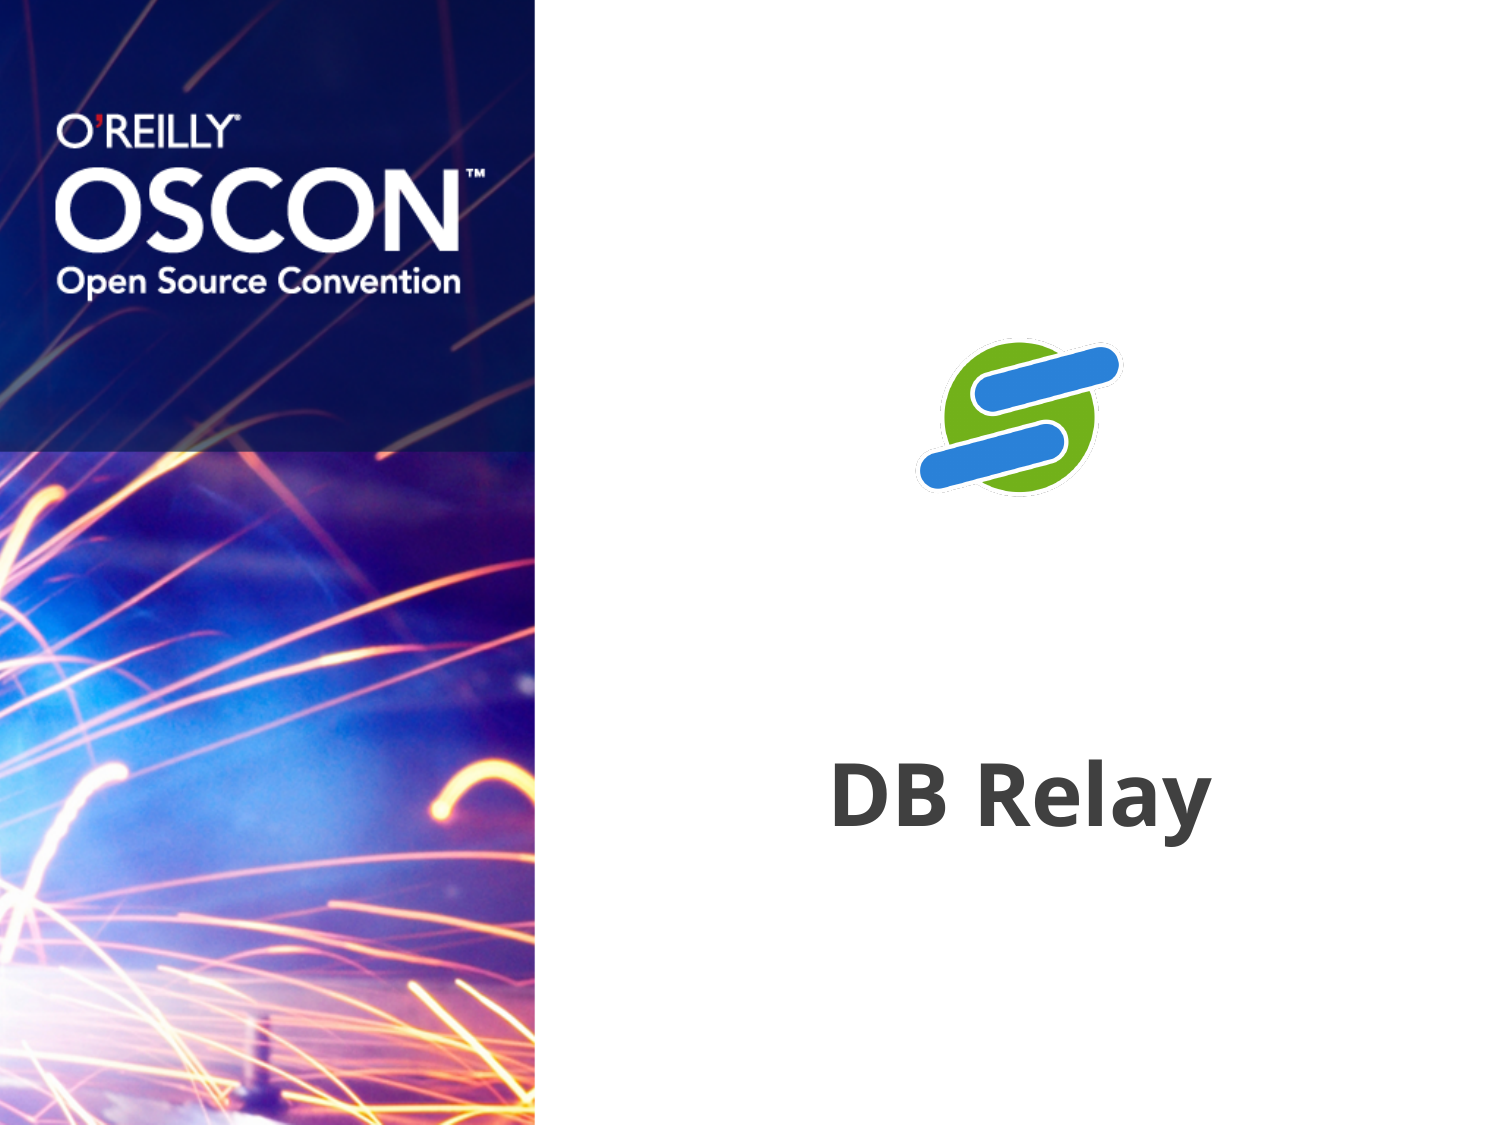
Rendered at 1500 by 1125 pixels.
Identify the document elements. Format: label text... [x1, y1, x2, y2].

title DB Relay [643, 307, 1396, 851]
picture [0, 0, 1500, 1125]
